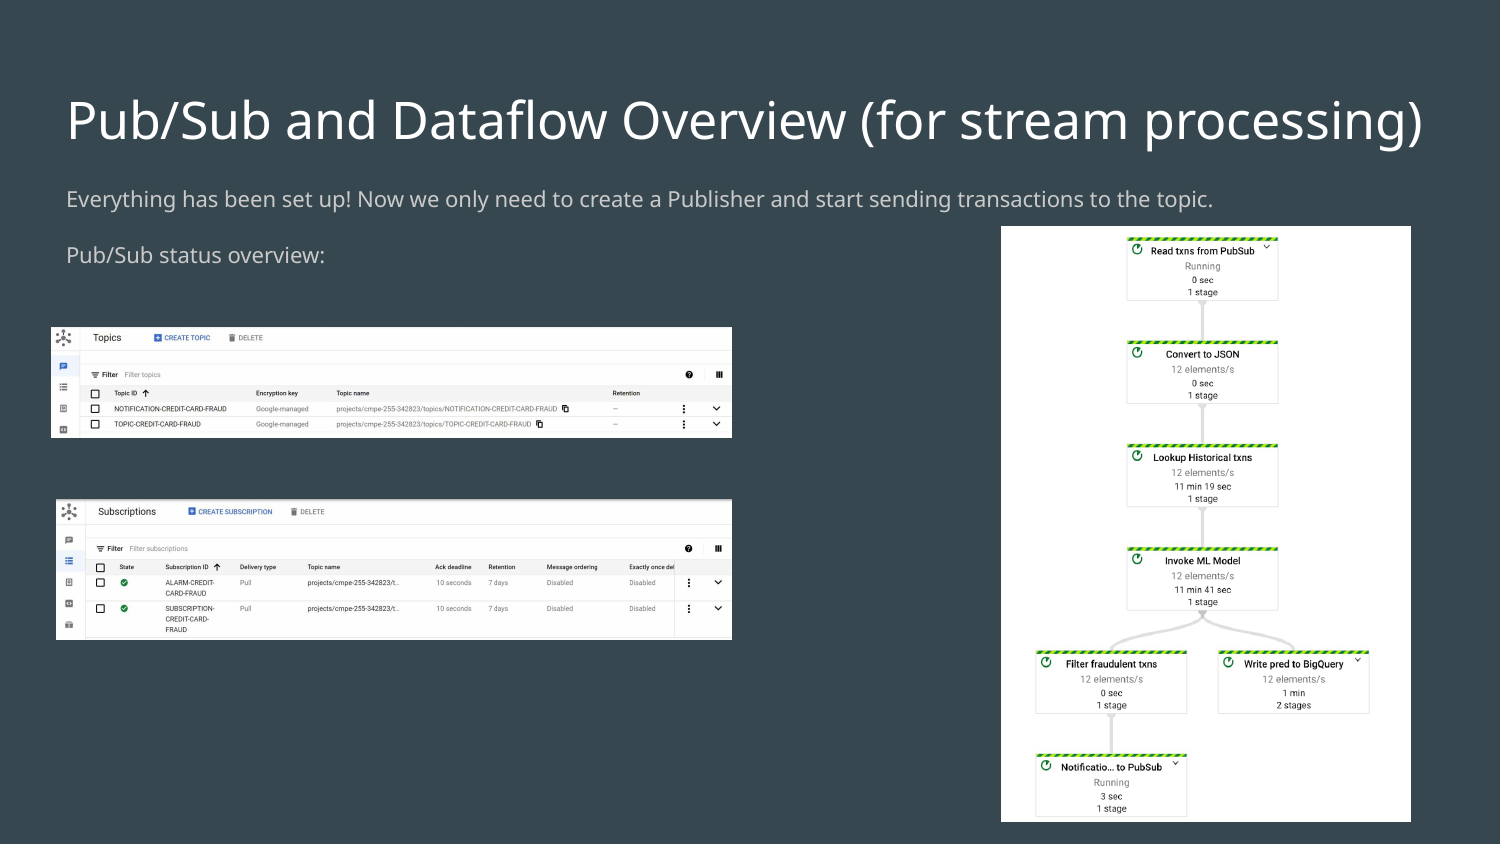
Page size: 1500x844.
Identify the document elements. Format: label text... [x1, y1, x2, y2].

list Everything has been set up! Now we only need to create a Publisher and start sending transactions to the topic. Pub/Sub status overview: Dataflow job overview: [51, 166, 1449, 794]
title Pub/Sub and Dataflow Overview (for stream processing) [51, 72, 1449, 166]
picture [56, 499, 732, 641]
picture [1000, 226, 1411, 822]
picture [50, 326, 732, 438]
